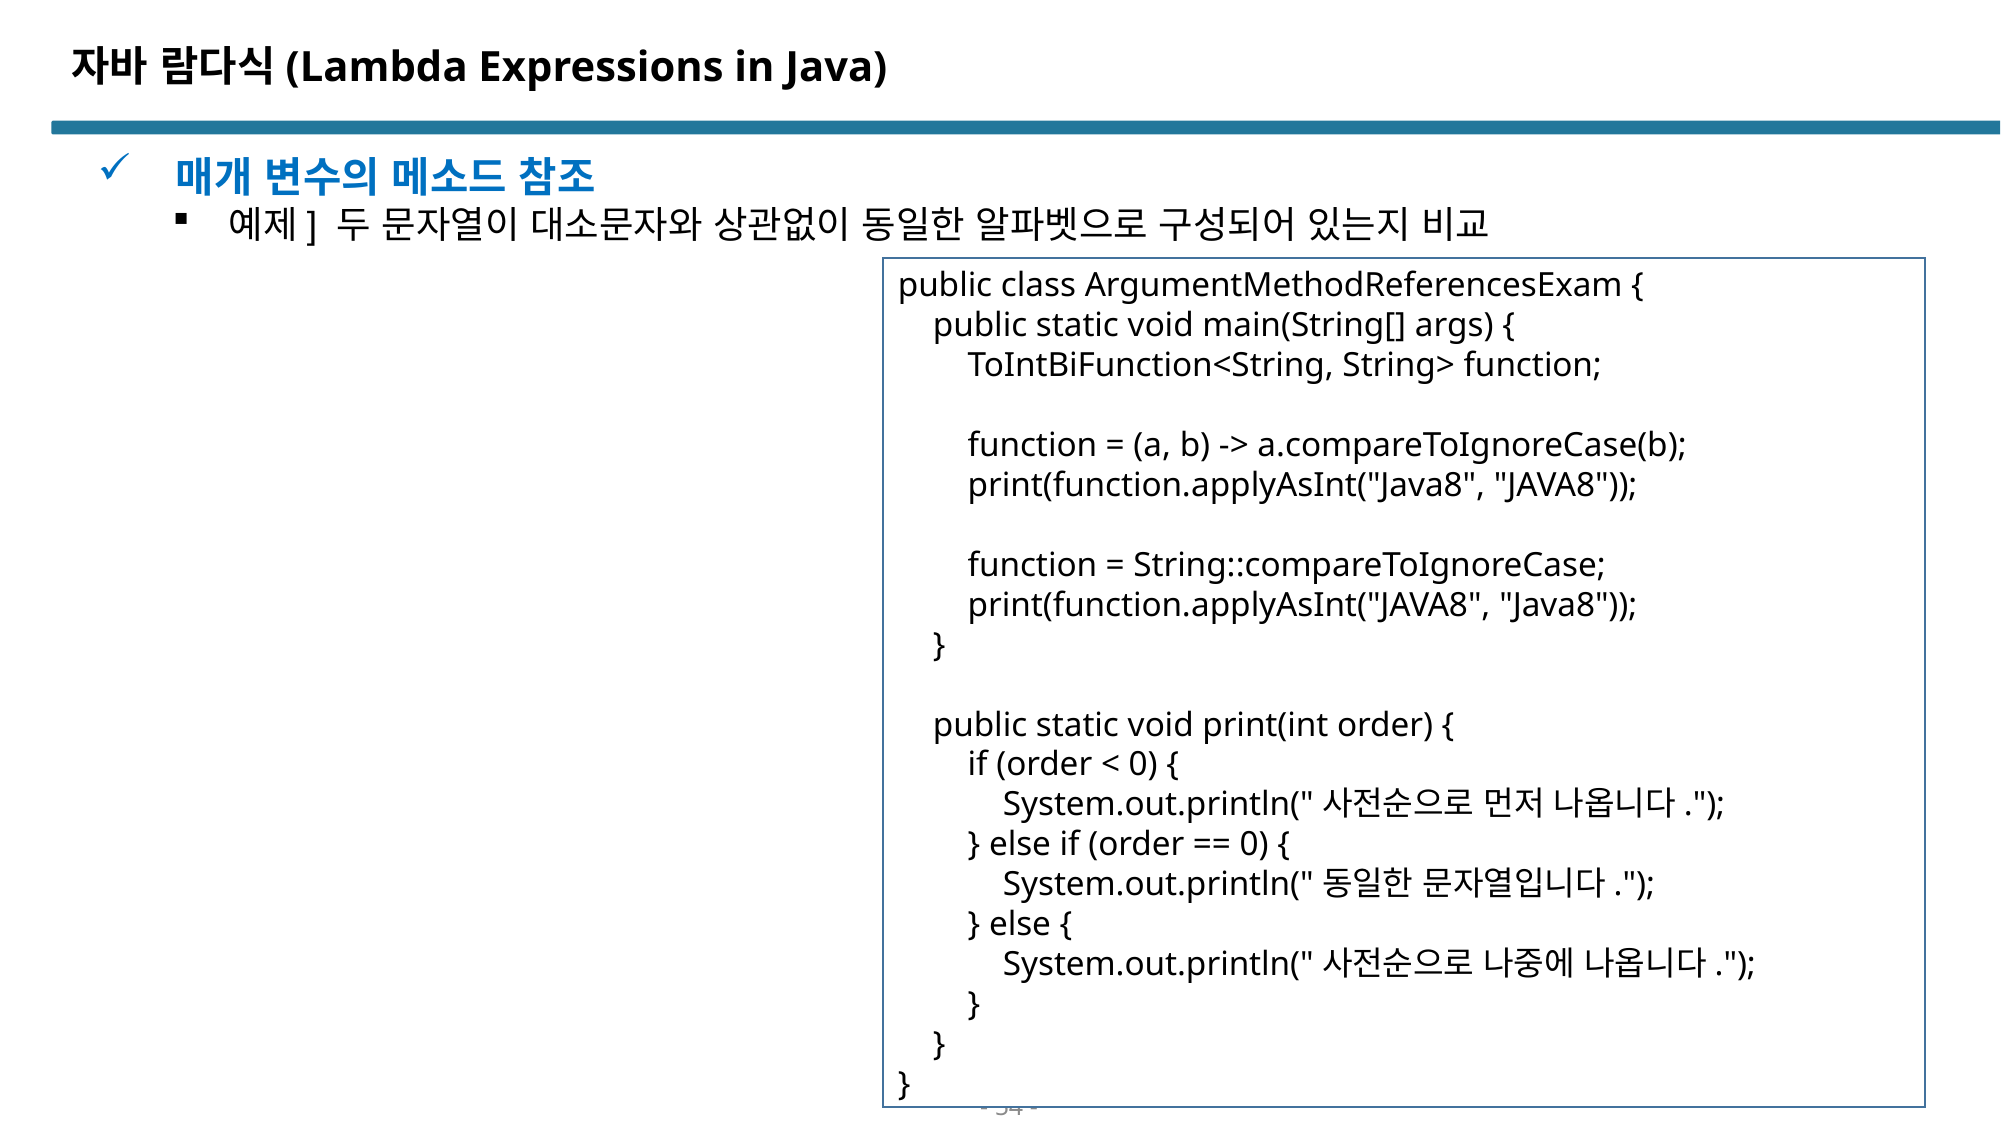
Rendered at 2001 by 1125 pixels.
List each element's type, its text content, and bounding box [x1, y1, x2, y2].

text_box public class ArgumentMethodReferencesExam { public static void main(String[] args) { ToIntBiFunction<String, String> function; function = (a, b) -> a.compareToIgnoreCase(b); print(function.applyAsInt("Java8", "JAVA8")); function = String::compareToIgnoreCase; print(function.applyAsInt("JAVA8", "Java8")); } public static void print(int order) { if (order < 0) { System.out.println("사전순으로 먼저 나옵니다."); } else if (order == 0) { System.out.println("동일한 문자열입니다."); } else { System.out.println("사전순으로 나중에 나옵니다."); } } } [882, 257, 1926, 1108]
title 자바 람다식(Lambda Expressions in Java) [56, 37, 1857, 109]
text_box 매개 변수의 메소드 참조 예제] 두 문자열이 대소문자와 상관없이 동일한 알파벳으로 구성되어 있는지 비교 [82, 143, 1949, 254]
slide_number - 54 - [778, 1090, 1246, 1125]
